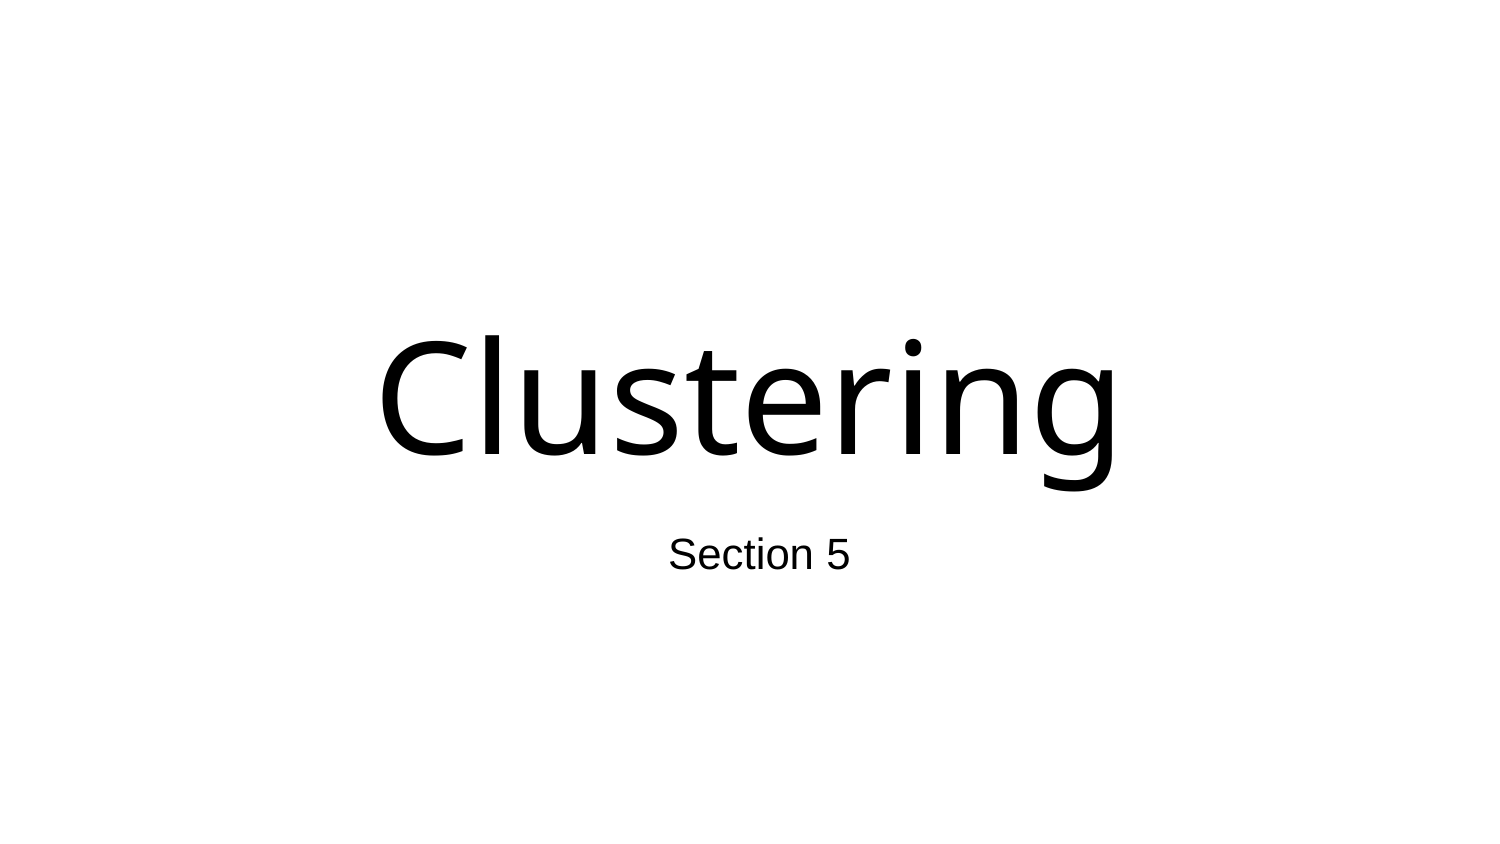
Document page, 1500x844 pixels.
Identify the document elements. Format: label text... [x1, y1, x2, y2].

title Clustering [51, 181, 1449, 504]
list Section 5 [51, 517, 1449, 731]
